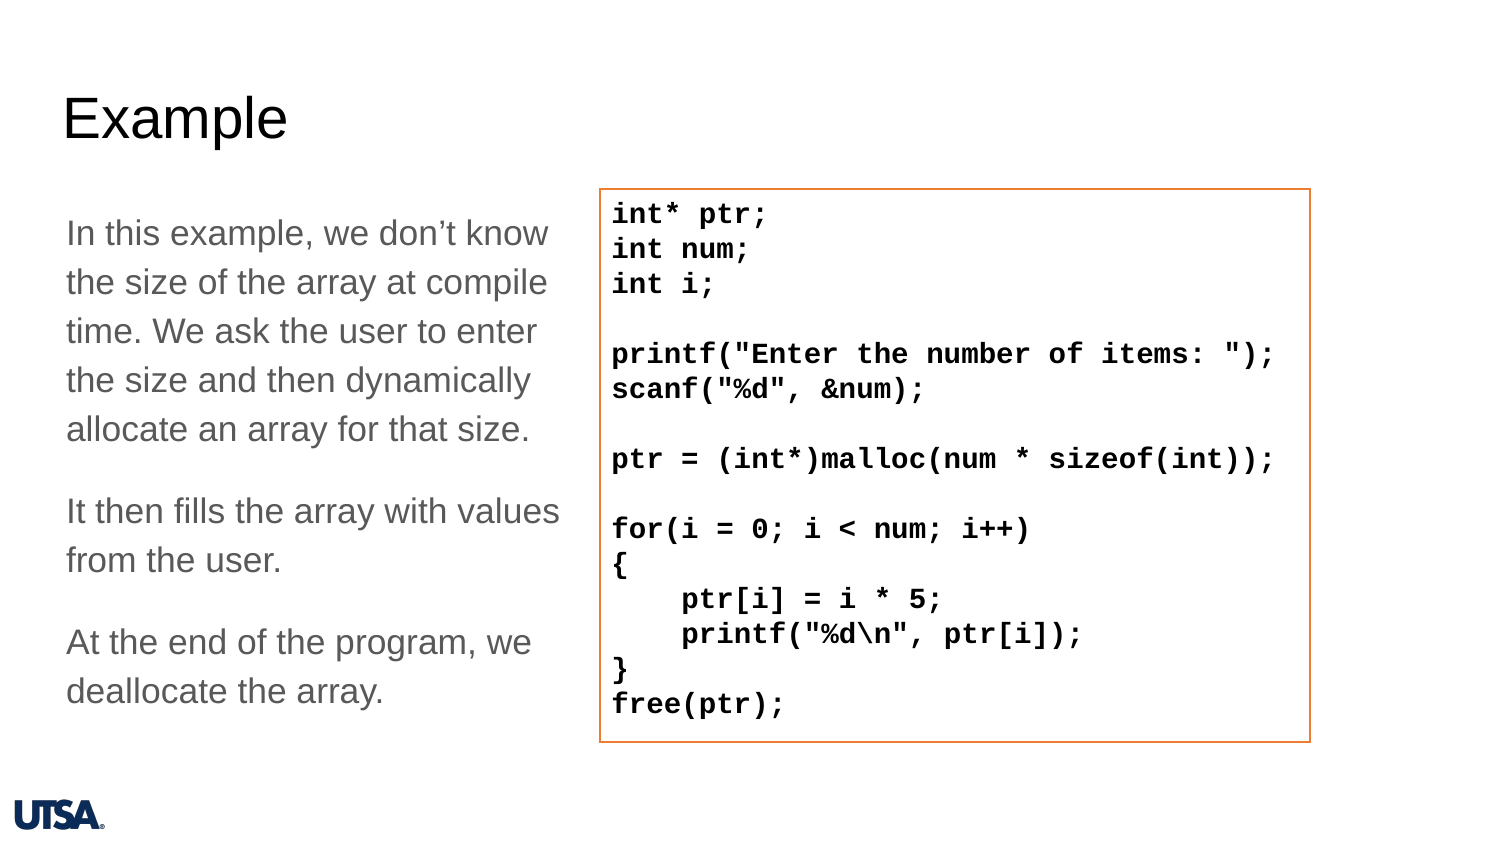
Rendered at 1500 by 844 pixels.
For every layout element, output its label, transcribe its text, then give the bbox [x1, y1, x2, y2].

text_box int* ptr; int num; int i; printf("Enter the number of items: "); scanf("%d", &num); ptr = (int*)malloc(num * sizeof(int)); for(i = 0; i < num; i++) { ptr[i] = i * 5; printf("%d\n", ptr[i]); } free(ptr); [600, 189, 1311, 742]
title Example [51, 72, 1449, 167]
picture [14, 799, 105, 830]
list In this example, we don’t know the size of the array at compile time. We ask the user to enter the size and then dynamically allocate an array for that size. It then fills the array with values from the user. At the end of the program, we deallocate the array. [51, 189, 592, 725]
